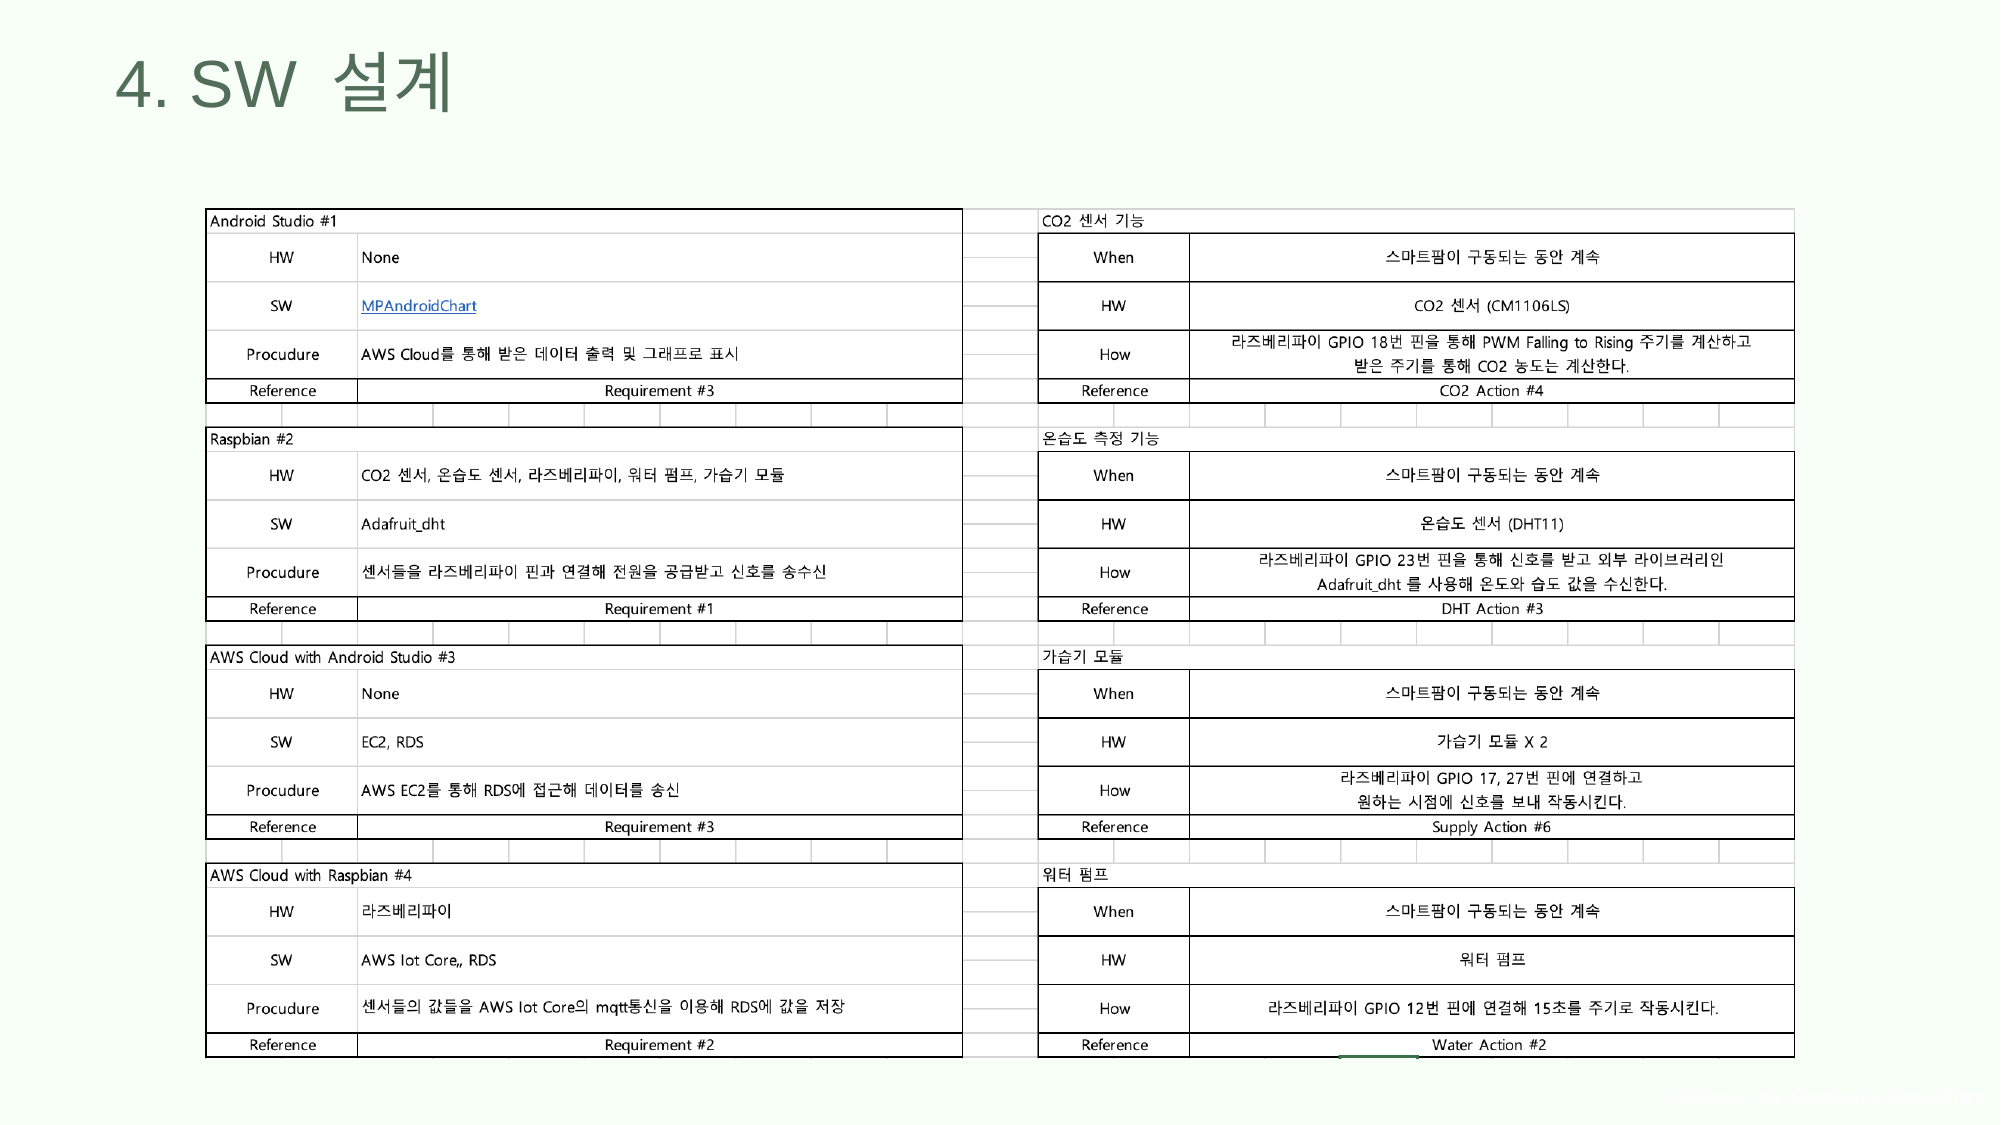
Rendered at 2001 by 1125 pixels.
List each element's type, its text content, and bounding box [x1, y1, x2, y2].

picture [204, 208, 1795, 1059]
text_box 4. SW 설계 [0, 33, 571, 129]
